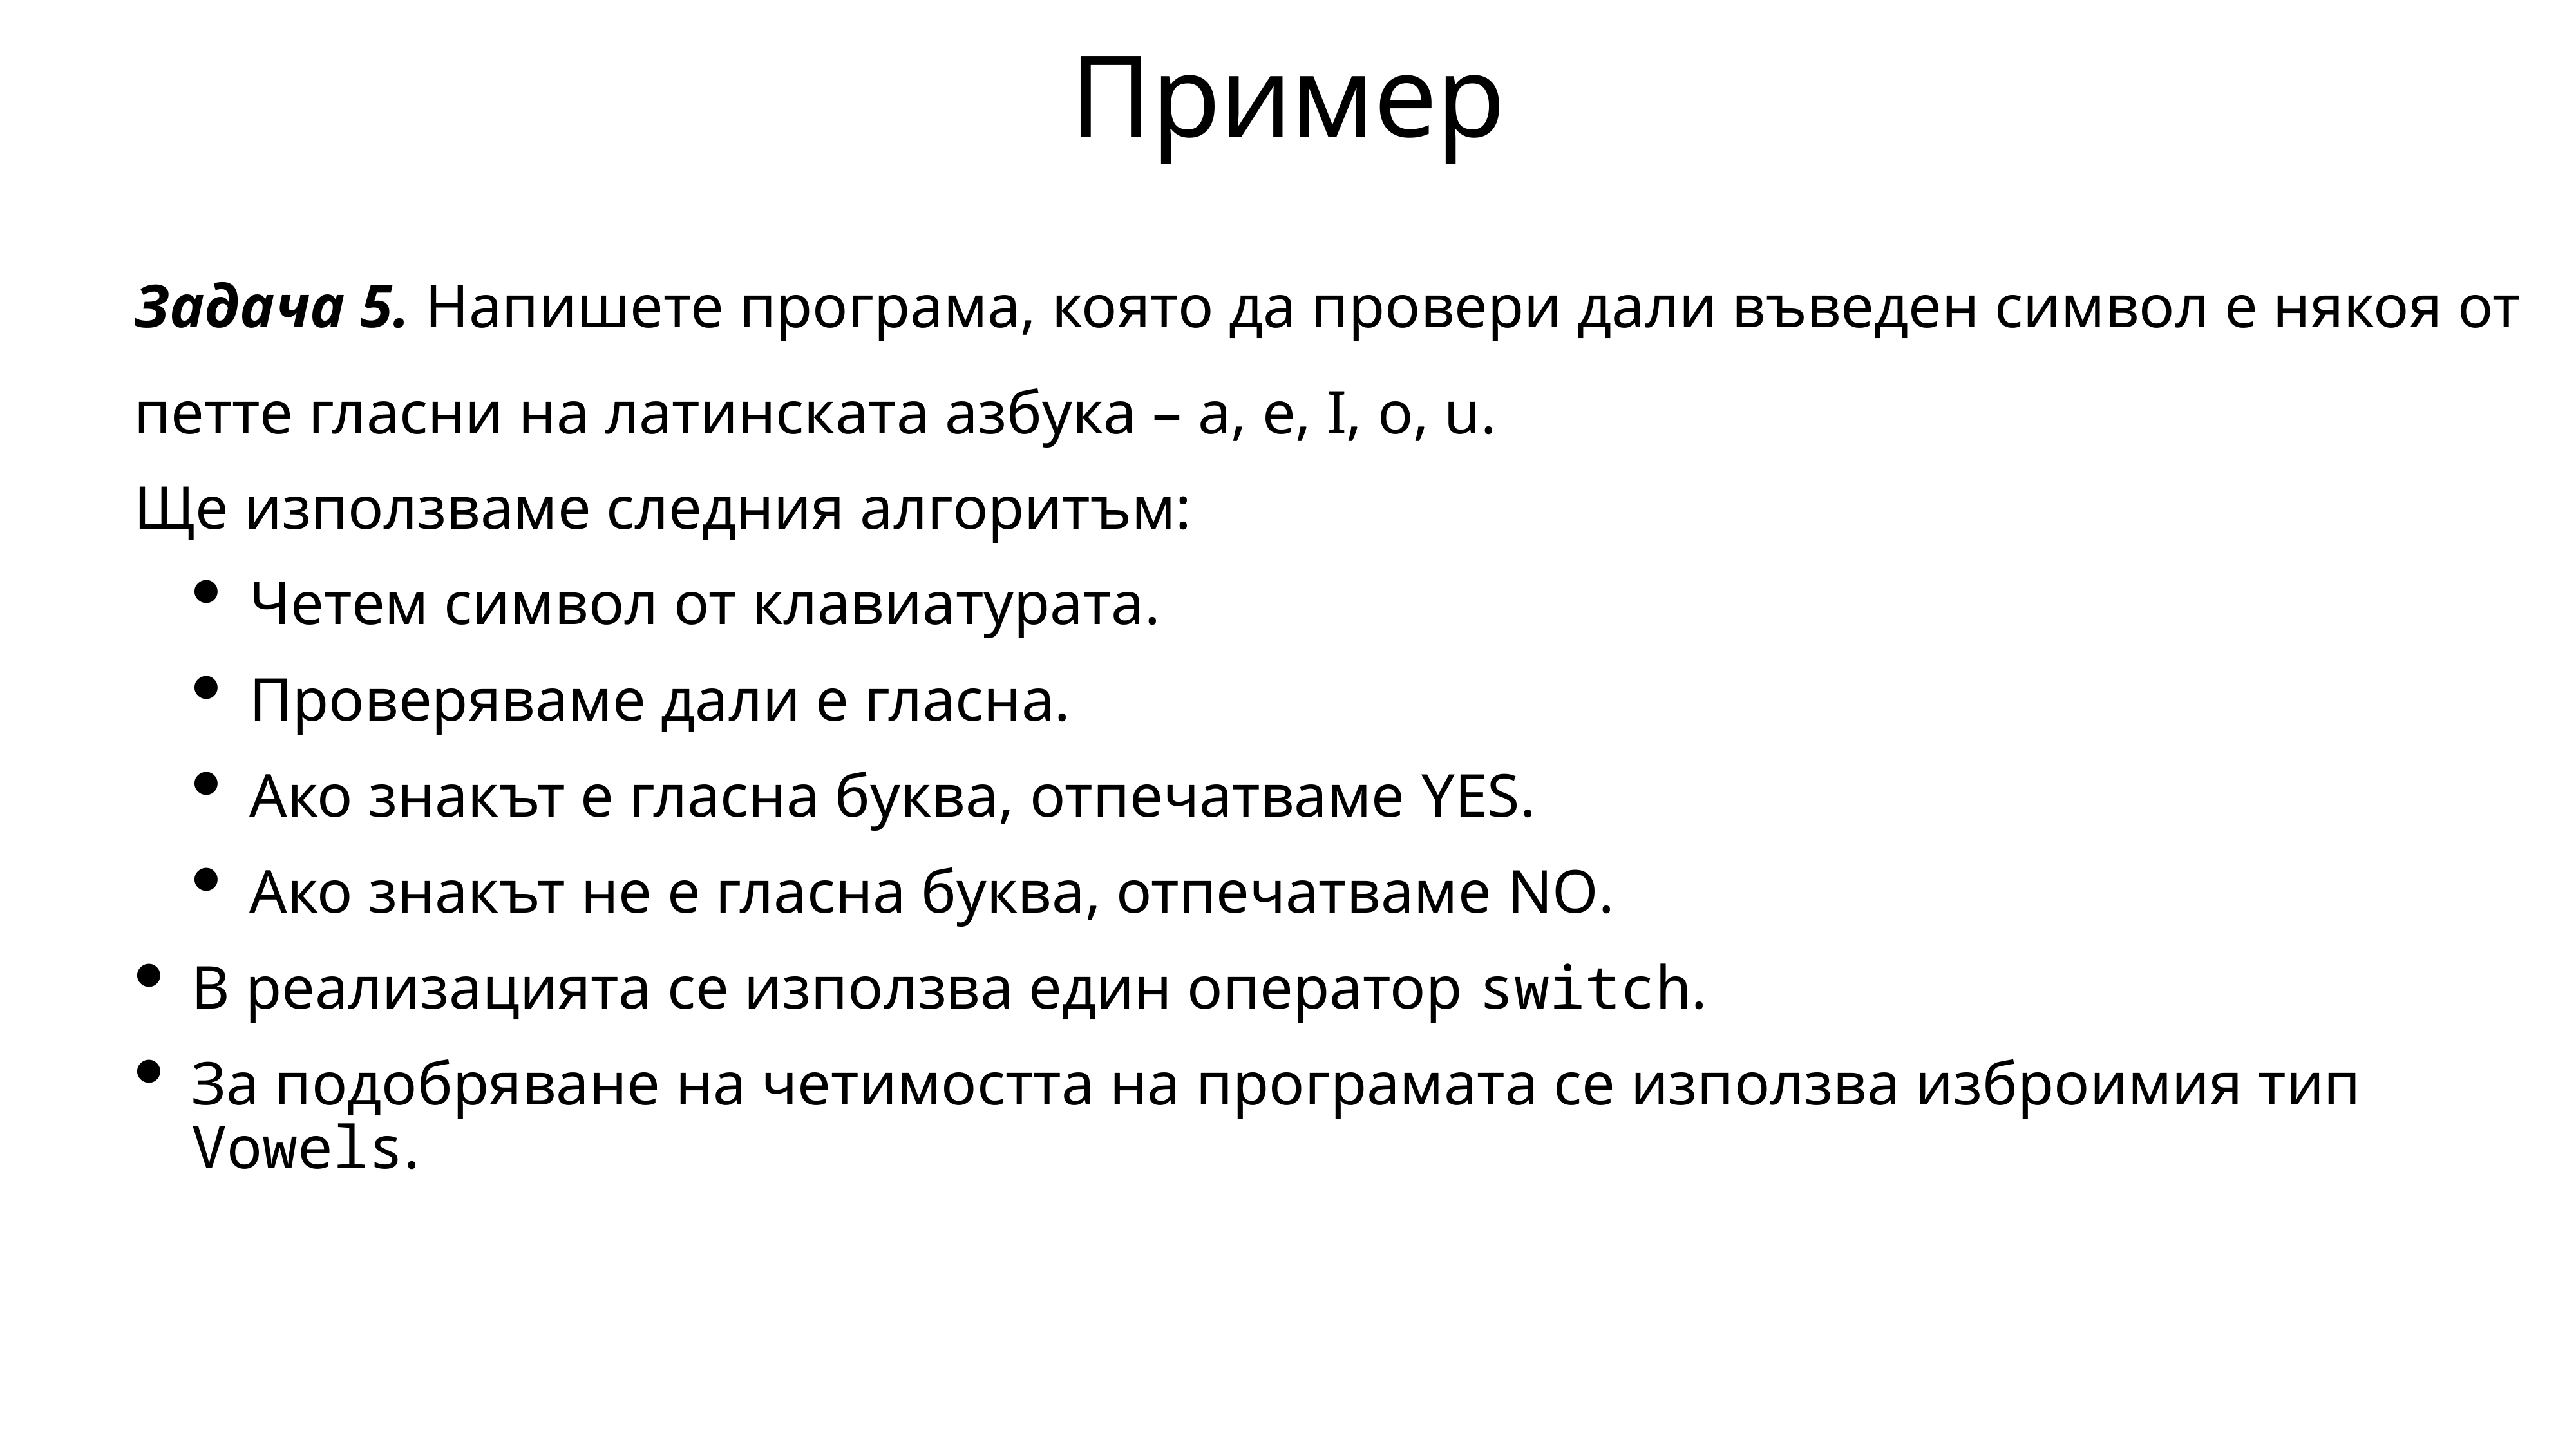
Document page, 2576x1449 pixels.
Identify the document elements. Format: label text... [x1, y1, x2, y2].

list Задача 5. Напишете програма, която да провери дали въведен символ е някоя от петте гласни на латинската азбука – a, e, I, o, u. Ще използваме следния алгоритъм: Четем символ от клавиатурата. Проверяваме дали е гласна. Ако знакът е гласна буква, отпечатваме YES. Ако знакът не е гласна буква, отпечатваме NO. В реализацията се използва един оператор switch. За подобряване на четимостта на програмата се използва изброимия тип Vowels. [128, 227, 2533, 1262]
title Пример [128, 44, 2448, 184]
